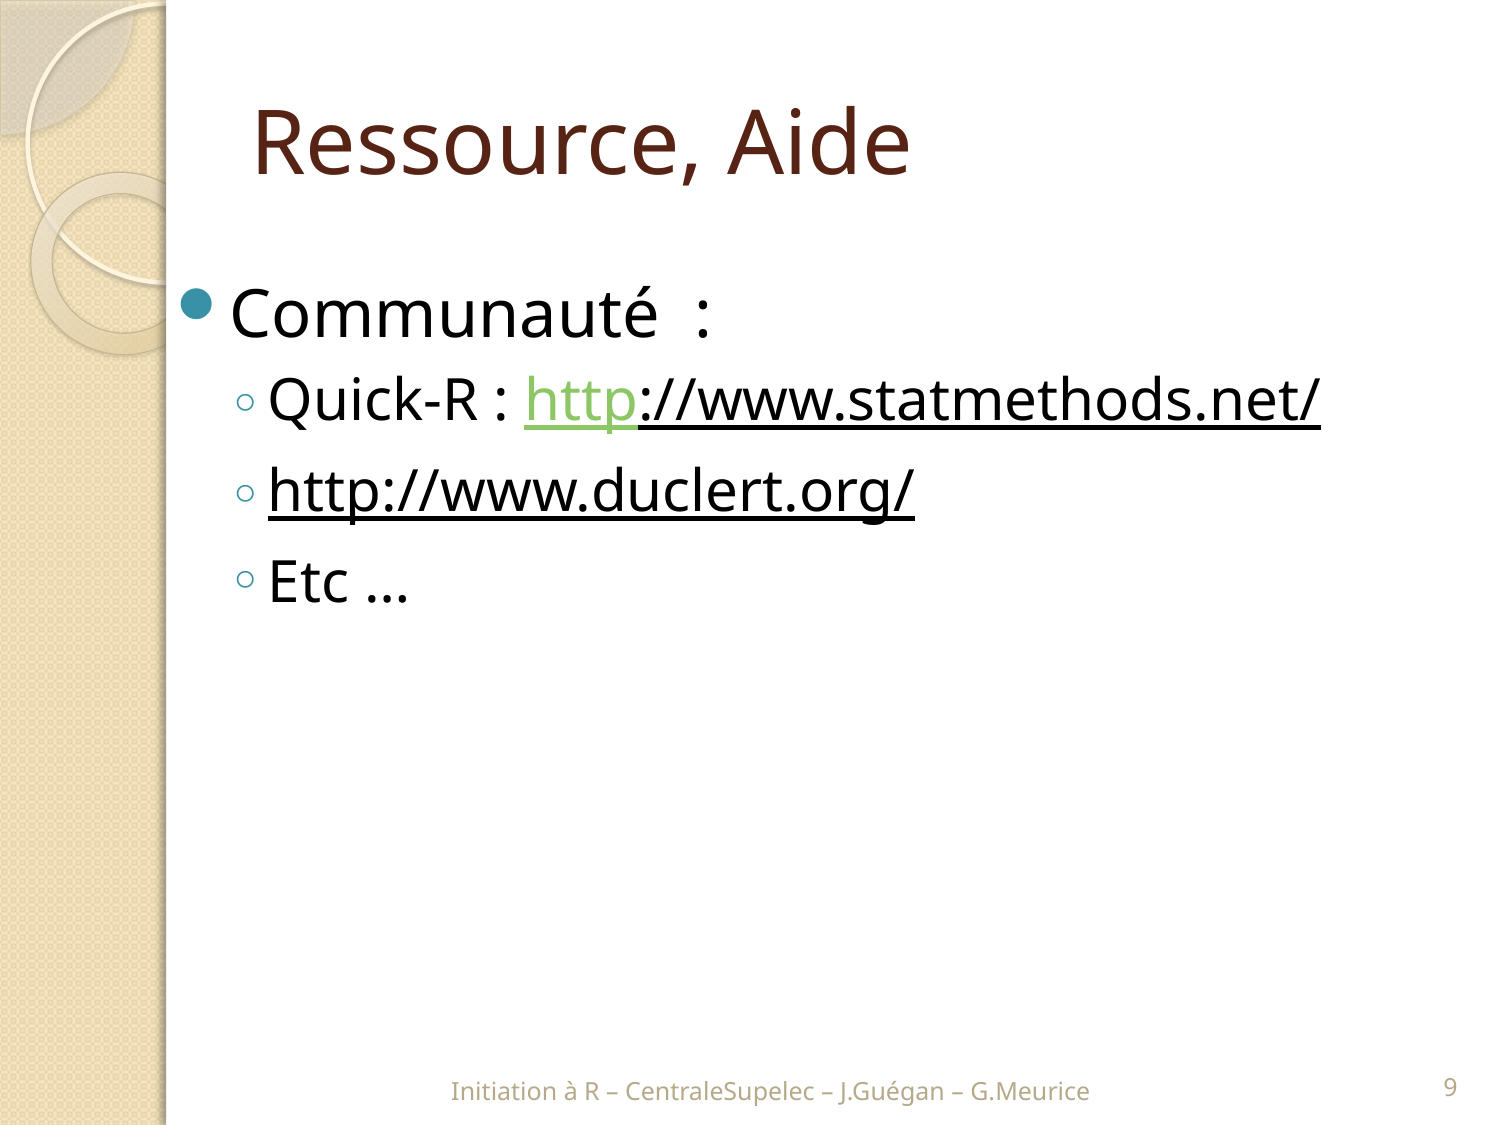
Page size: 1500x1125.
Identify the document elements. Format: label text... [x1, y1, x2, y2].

slide_number 9 [1413, 1034, 1488, 1113]
list Communauté : Quick-R : http://www.statmethods.net/ http://www.duclert.org/ Etc … [148, 263, 1499, 808]
footer Initiation à R – CentraleSupelec – J.Guégan – G.Meurice [241, 1034, 1301, 1113]
title Ressource, Aide [235, 45, 1466, 233]
